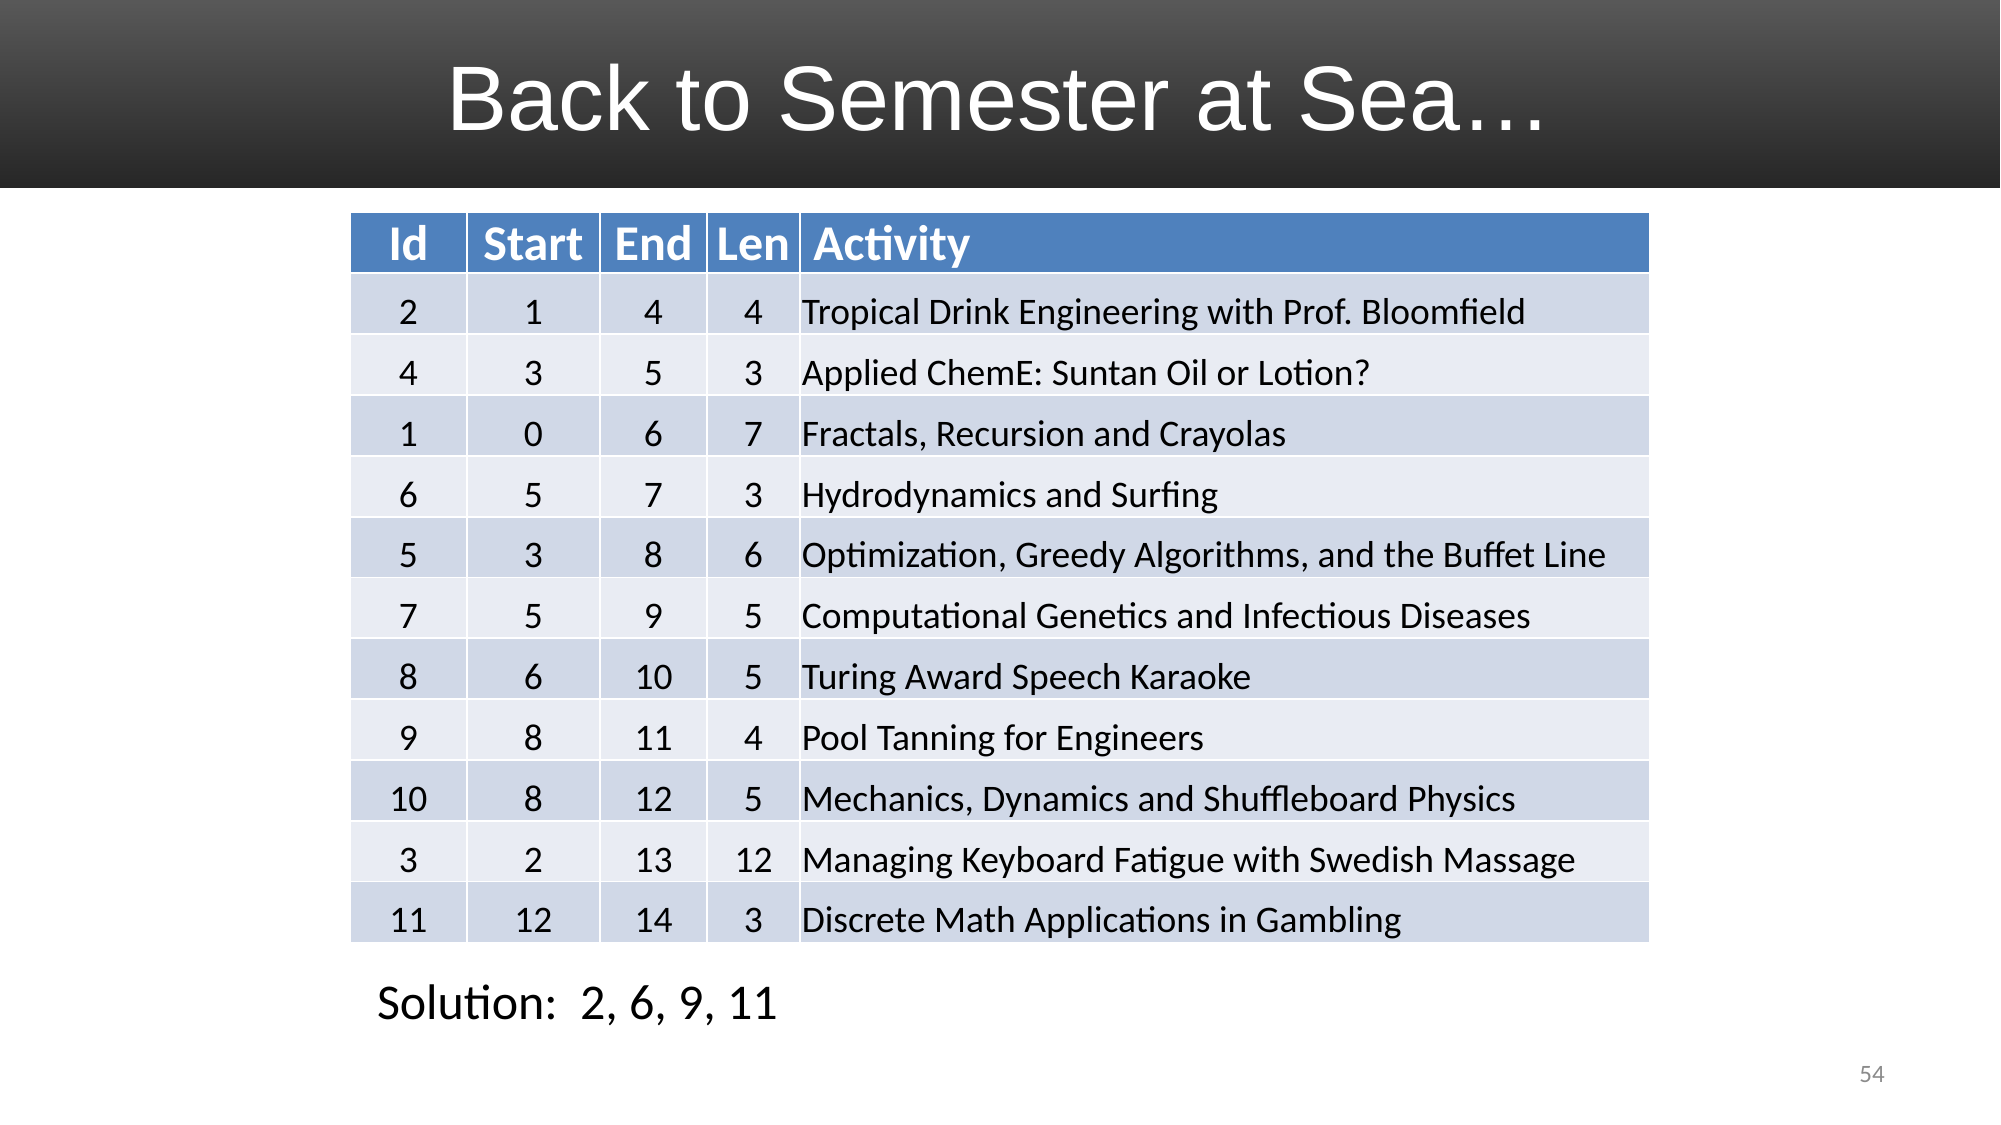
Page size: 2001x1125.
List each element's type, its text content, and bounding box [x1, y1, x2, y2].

table_cell 6 [468, 639, 599, 698]
table_cell Hydrodynamics and Surfing [801, 457, 1649, 516]
table_cell Turing Award Speech Karaoke [801, 639, 1649, 698]
table_cell 1 [468, 274, 599, 333]
table_cell Pool Tanning for Engineers [801, 700, 1649, 759]
table_cell 9 [351, 700, 466, 759]
table_cell 3 [708, 457, 799, 516]
table_cell 0 [468, 396, 599, 455]
table_cell 3 [468, 335, 599, 394]
table_cell 8 [351, 639, 466, 698]
table_cell 7 [601, 457, 706, 516]
table_cell 5 [708, 639, 799, 698]
title Back to Semester at Sea… [99, 24, 1900, 163]
table_cell 11 [601, 700, 706, 759]
table_cell 7 [708, 396, 799, 455]
table_cell 6 [351, 457, 466, 516]
table_cell Computational Genetics and Infectious Diseases [801, 578, 1649, 637]
table_cell 4 [708, 700, 799, 759]
table_cell 5 [708, 761, 799, 820]
table_cell 12 [468, 882, 599, 942]
table_cell 5 [468, 578, 599, 637]
table_cell 4 [351, 335, 466, 394]
table_cell 3 [351, 822, 466, 881]
table_header Start [468, 213, 599, 272]
slide_number 54 [1433, 1042, 1900, 1103]
table_cell Tropical Drink Engineering with Prof. Bloomfield [801, 274, 1649, 333]
table_cell Discrete Math Applications in Gambling [801, 882, 1649, 942]
table_cell Managing Keyboard Fatigue with Swedish Massage [801, 822, 1649, 881]
table_cell 3 [708, 882, 799, 942]
table_cell 6 [601, 396, 706, 455]
table_cell 4 [601, 274, 706, 333]
table_cell 2 [351, 274, 466, 333]
table_cell 1 [351, 396, 466, 455]
table_cell 5 [601, 335, 706, 394]
table_cell 10 [601, 639, 706, 698]
table_cell Applied ChemE: Suntan Oil or Lotion? [801, 335, 1649, 394]
table_cell 7 [351, 578, 466, 637]
table_header End [601, 213, 706, 272]
table_cell 14 [601, 882, 706, 942]
table_cell 5 [468, 457, 599, 516]
table_cell Optimization, Greedy Algorithms, and the Buffet Line [801, 518, 1649, 577]
table_header Activity [801, 213, 1649, 272]
table_header Len [708, 213, 799, 272]
table_cell 11 [351, 882, 466, 942]
table_cell Fractals, Recursion and Crayolas [801, 396, 1649, 455]
table_cell 10 [351, 761, 466, 820]
table_cell 8 [601, 518, 706, 577]
table_cell Mechanics, Dynamics and Shuffleboard Physics [801, 761, 1649, 820]
table_cell 5 [351, 518, 466, 577]
table_header Id [351, 213, 466, 272]
table_cell 12 [708, 822, 799, 881]
table_cell 12 [601, 761, 706, 820]
table_cell 8 [468, 761, 599, 820]
table_cell 9 [601, 578, 706, 637]
text_box Solution: 2, 6, 9, 11 [362, 962, 900, 1038]
table_cell 8 [468, 700, 599, 759]
table_cell 6 [708, 518, 799, 577]
table_cell 2 [468, 822, 599, 881]
table_cell 5 [708, 578, 799, 637]
table_cell 3 [468, 518, 599, 577]
table_cell 13 [601, 822, 706, 881]
table_cell 4 [708, 274, 799, 333]
table_cell 3 [708, 335, 799, 394]
